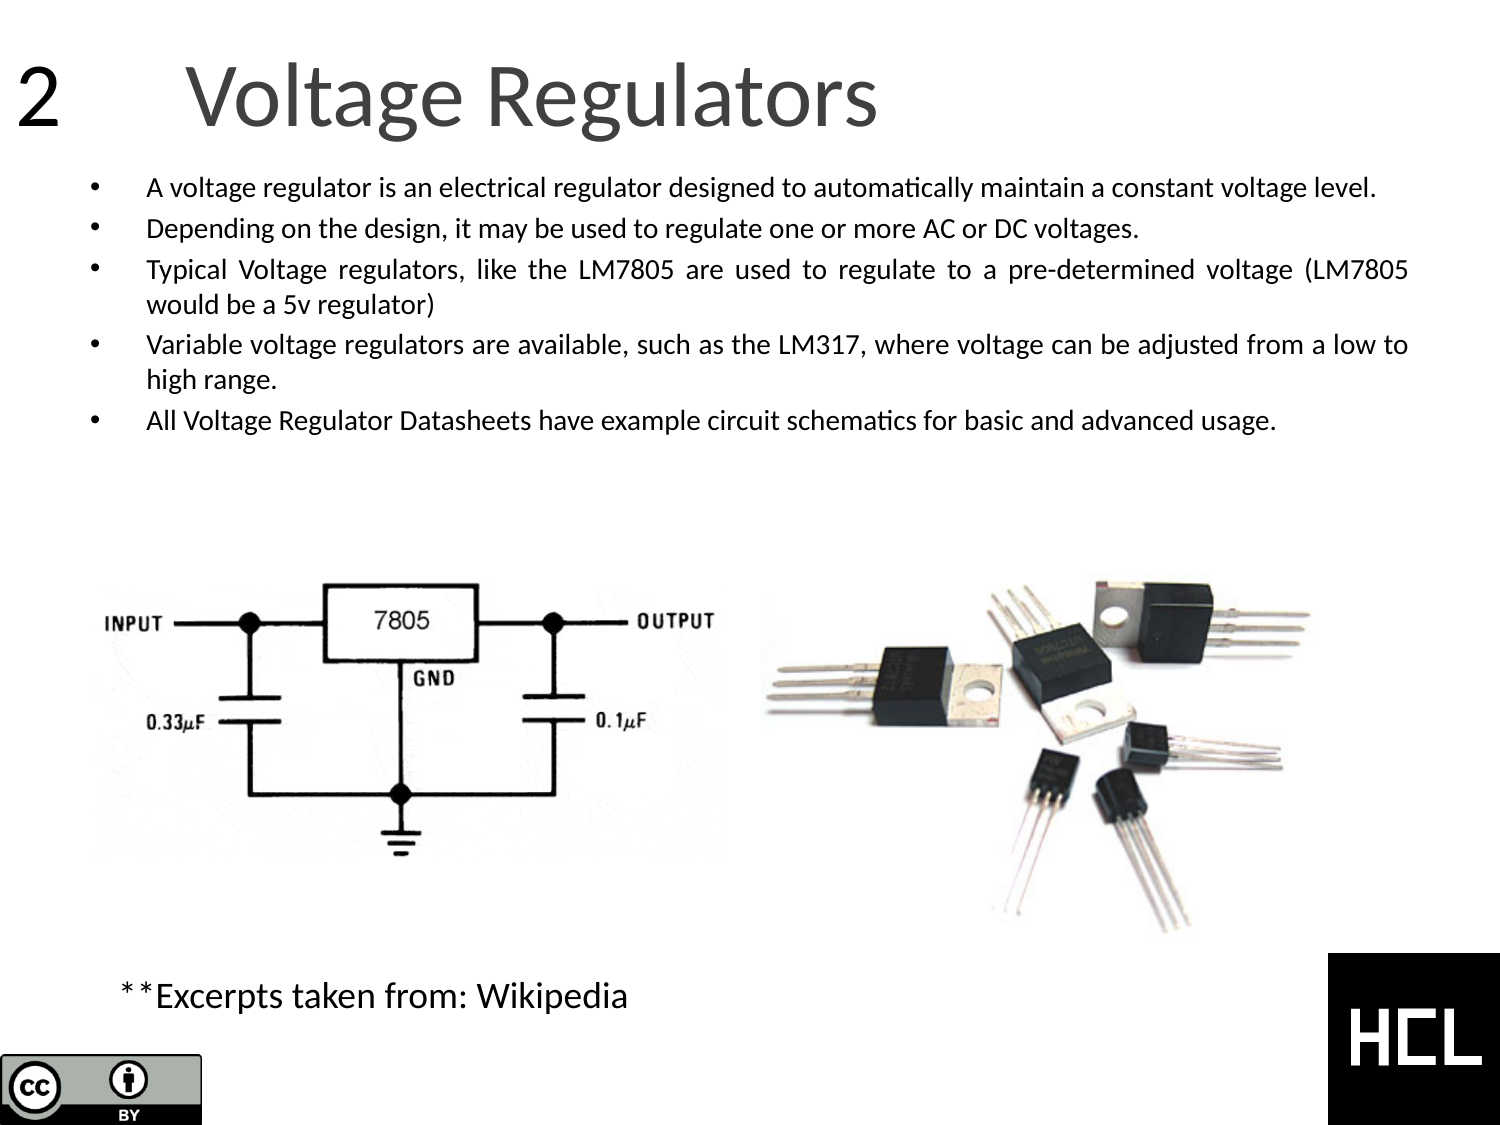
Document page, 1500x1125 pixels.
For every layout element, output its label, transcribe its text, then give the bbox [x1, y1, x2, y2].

picture [95, 574, 727, 870]
picture [1328, 953, 1500, 1125]
picture [0, 1054, 202, 1125]
text_box **Excerpts taken from: Wikipedia [103, 964, 645, 1024]
picture [761, 460, 1325, 1024]
list A voltage regulator is an electrical regulator designed to automatically maintain a constant voltage level. Depending on the design, it may be used to regulate one or more AC or DC voltages. Typical Voltage regulators, like the LM7805 are used to regulate to a pre-determined voltage (LM7805 would be a 5v regulator) Variable voltage regulators are available, such as the LM317, where voltage can be adjusted from a low to high range. All Voltage Regulator Datasheets have example circuit schematics for basic and advanced usage. [75, 160, 1425, 646]
title 2 Voltage Regulators [0, 0, 1500, 183]
